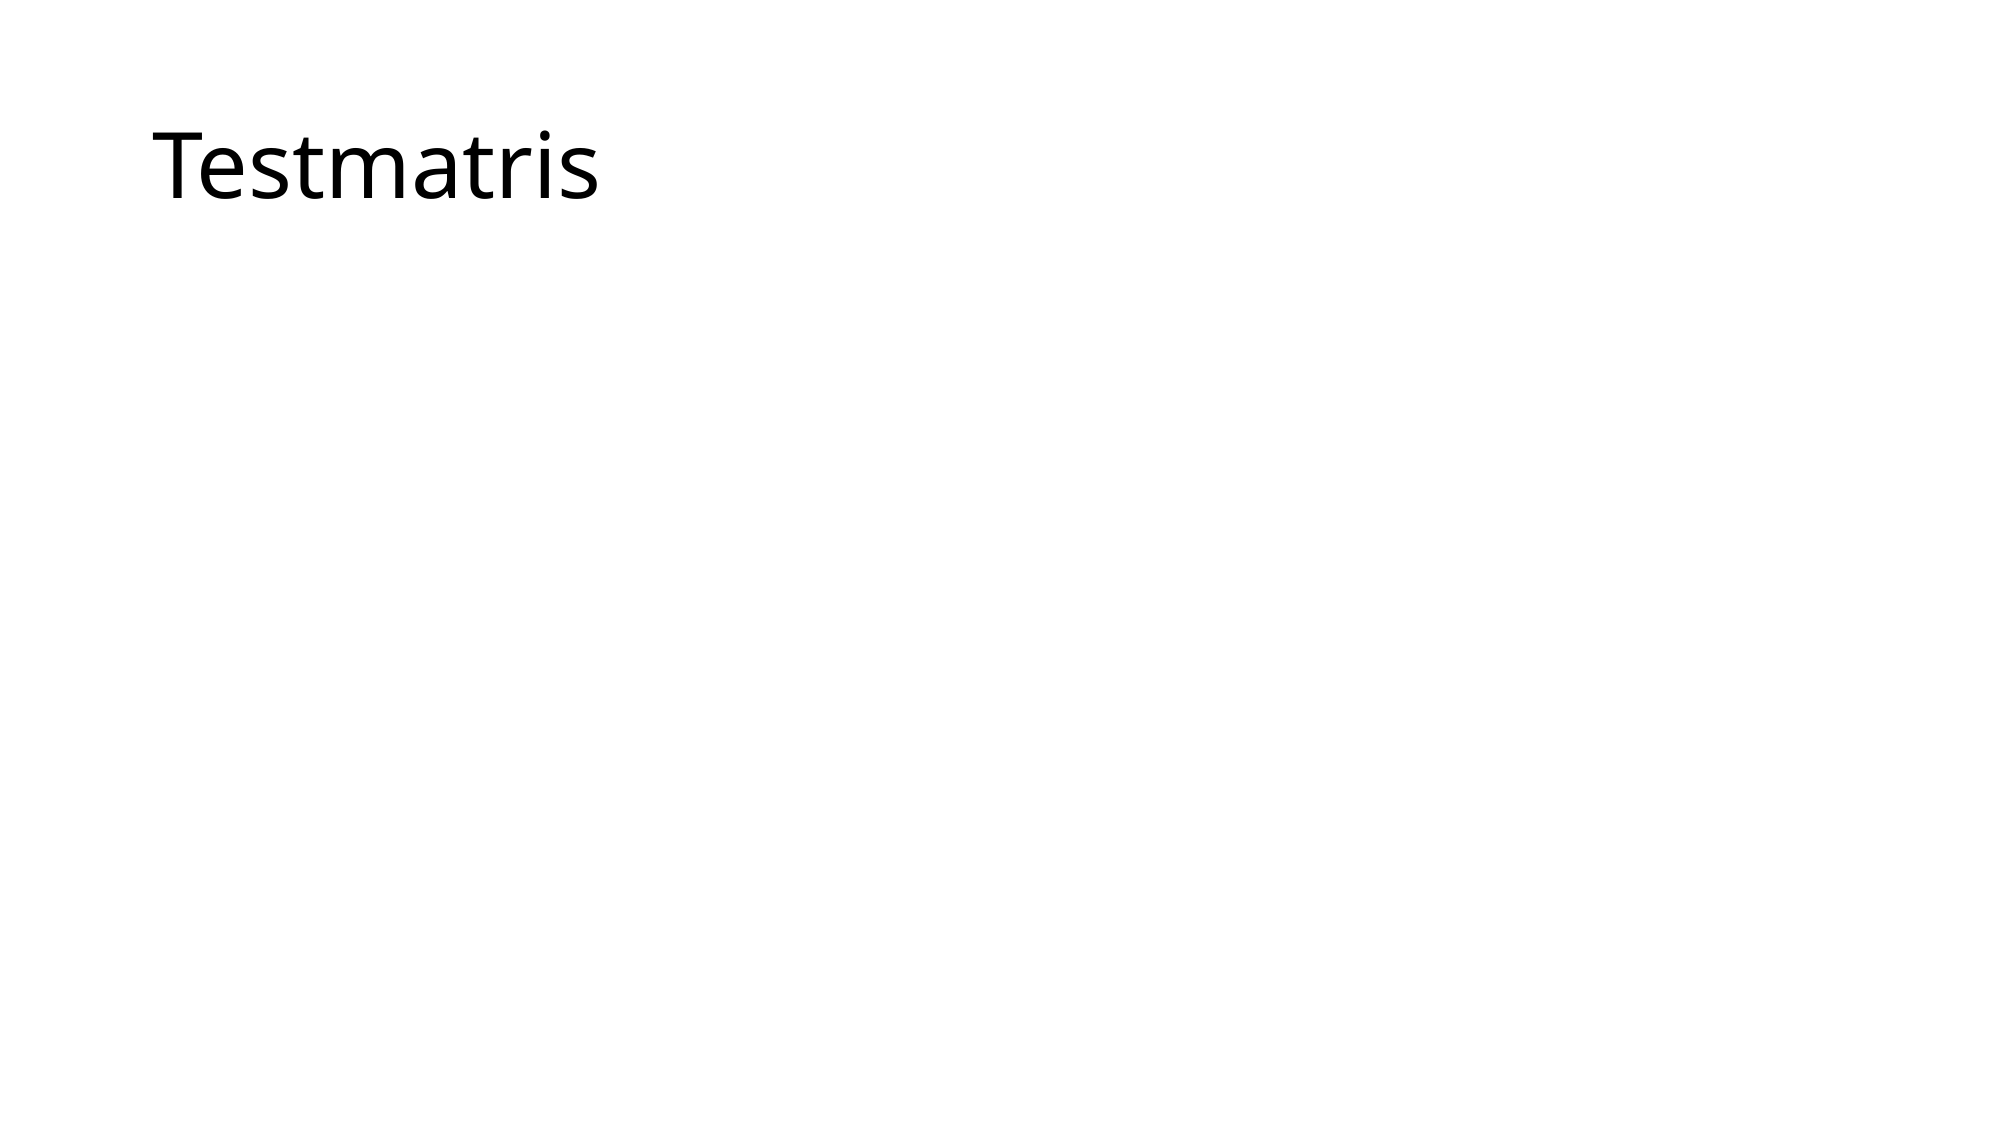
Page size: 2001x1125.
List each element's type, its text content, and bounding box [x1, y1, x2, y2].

title Testmatris [137, 59, 1863, 278]
